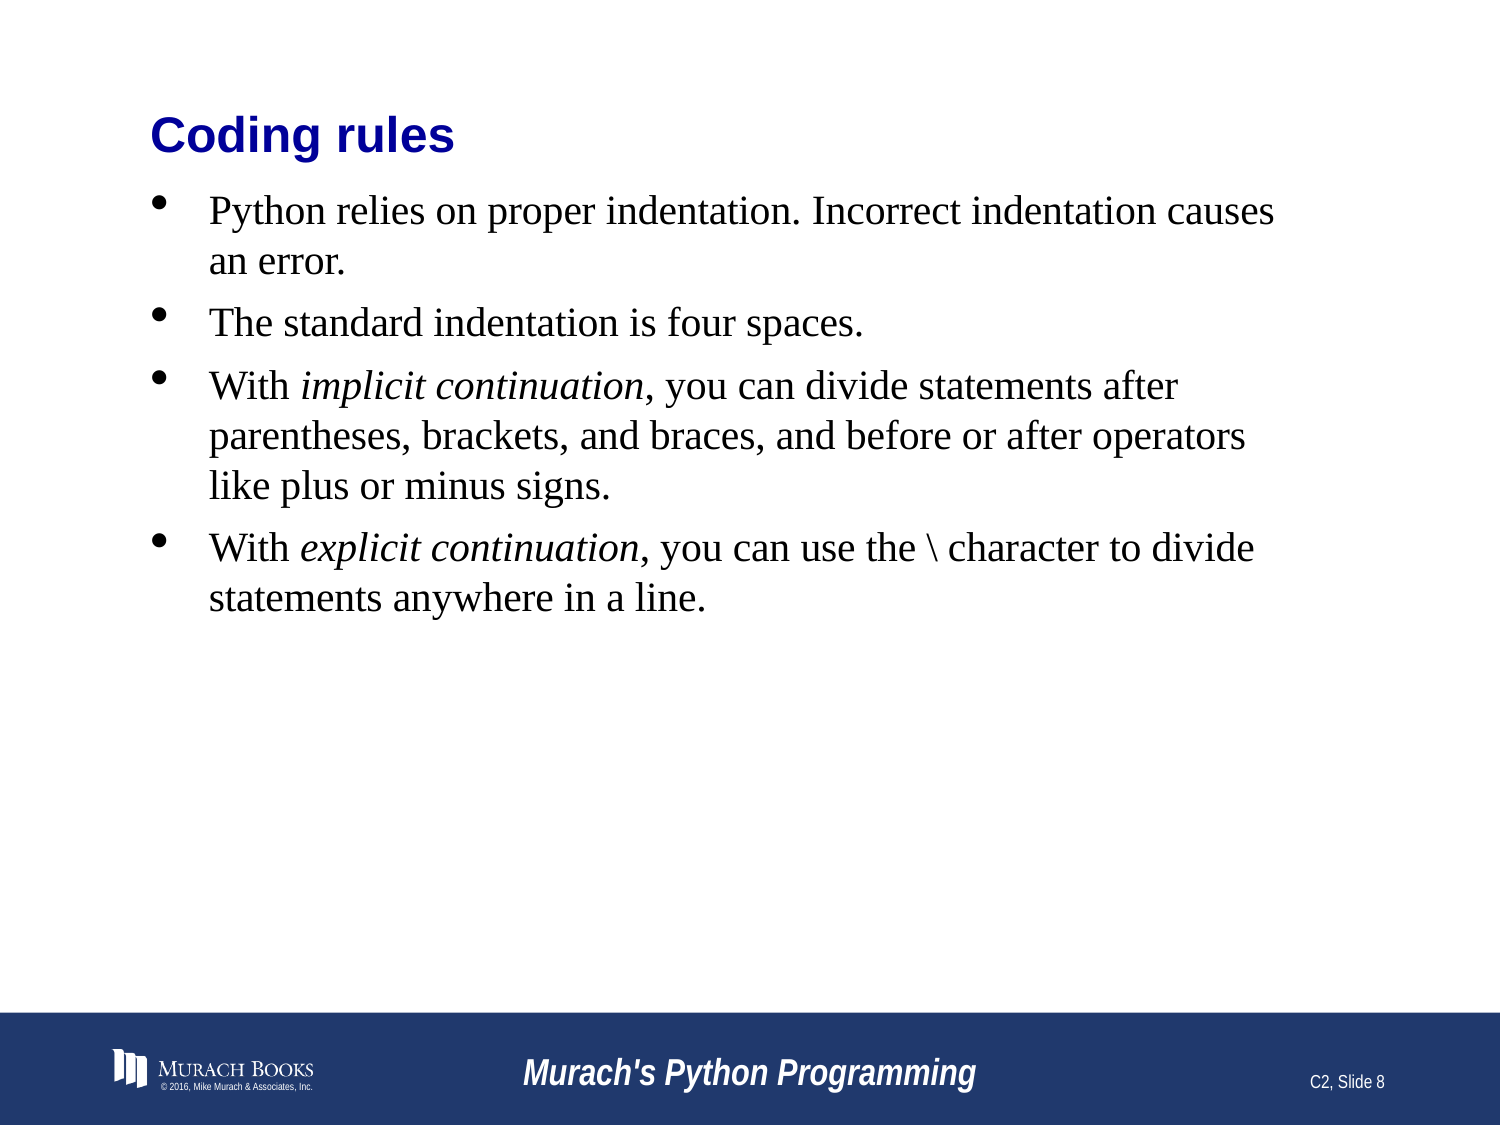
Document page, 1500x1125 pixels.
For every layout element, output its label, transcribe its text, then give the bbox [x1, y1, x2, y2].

slide_number Murach's Python Programming [463, 1025, 1050, 1100]
list Python relies on proper indentation. Incorrect indentation causes an error. The standard indentation is four spaces. With implicit continuation, you can divide statements after parentheses, brackets, and braces, and before or after operators like plus or minus signs. With explicit continuation, you can use the \ character to divide statements anywhere in a line. [137, 174, 1350, 975]
title Coding rules [150, 102, 1350, 164]
slide_number C2, Slide 8 [1087, 1025, 1400, 1100]
footer © 2016, Mike Murach & Associates, Inc. [12, 1025, 463, 1100]
